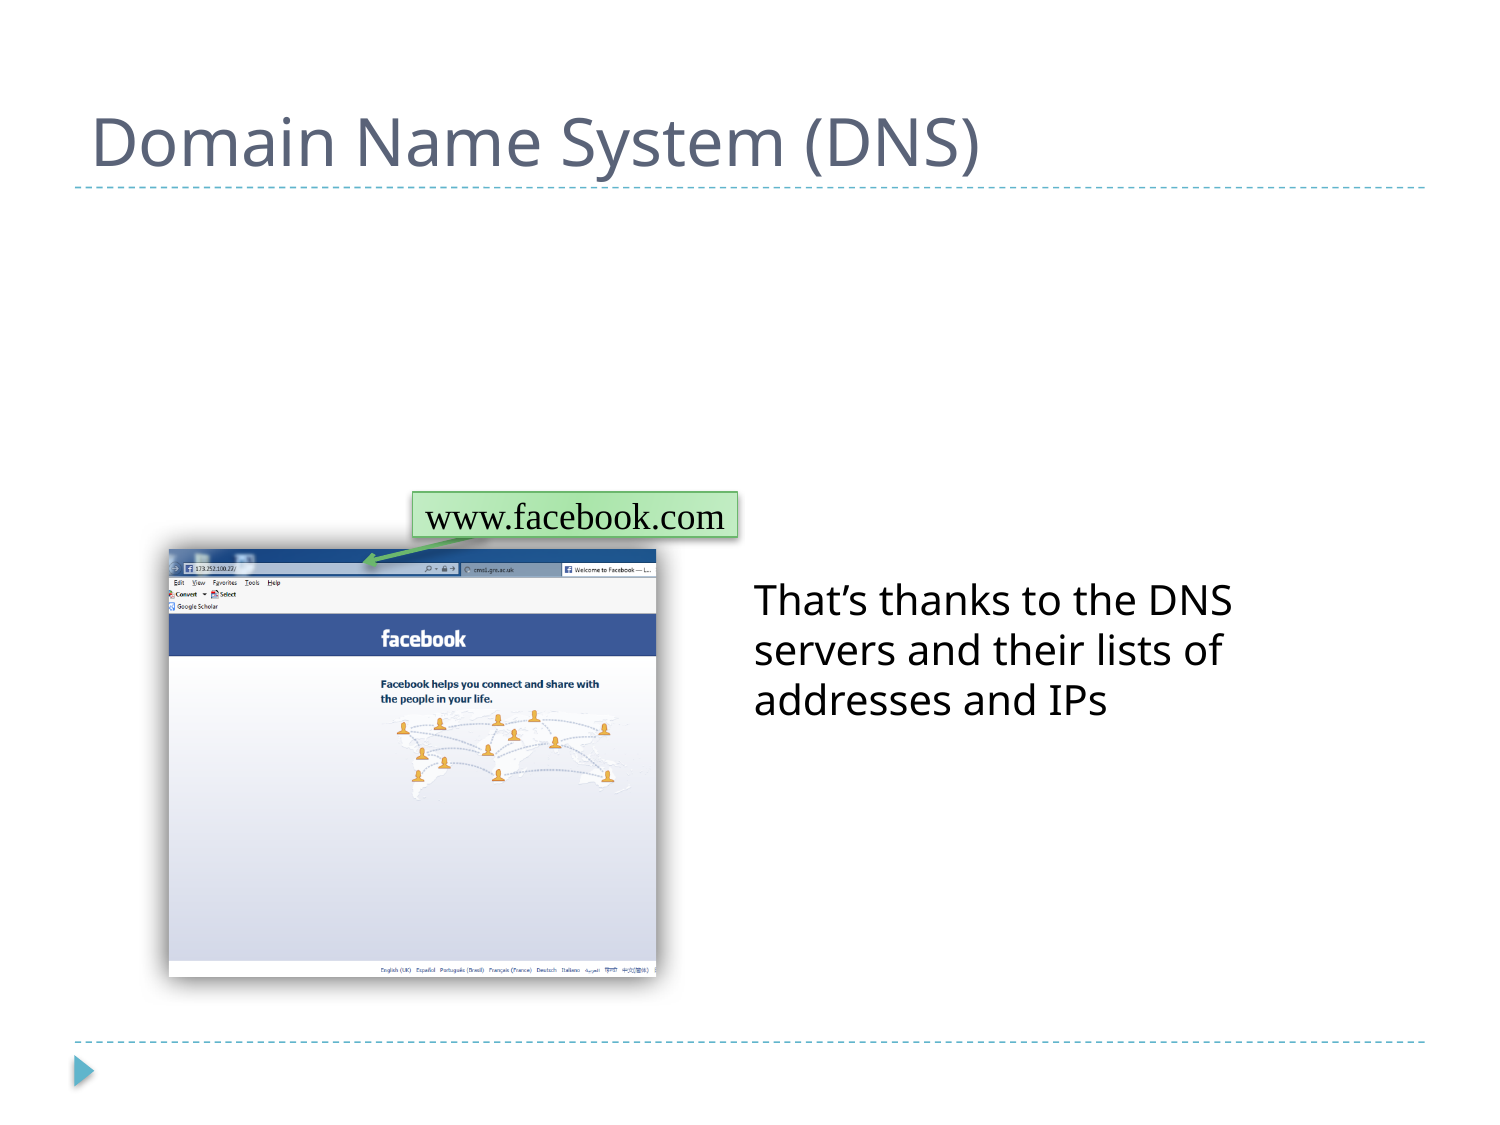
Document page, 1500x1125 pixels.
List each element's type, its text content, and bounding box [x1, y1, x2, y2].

picture [168, 549, 657, 978]
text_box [362, 532, 488, 563]
text_box www.facebook.com [412, 491, 738, 538]
title Domain Name System (DNS) [74, 24, 1488, 188]
text_box That’s thanks to the DNS servers and their lists of addresses and IPs [739, 566, 1400, 732]
